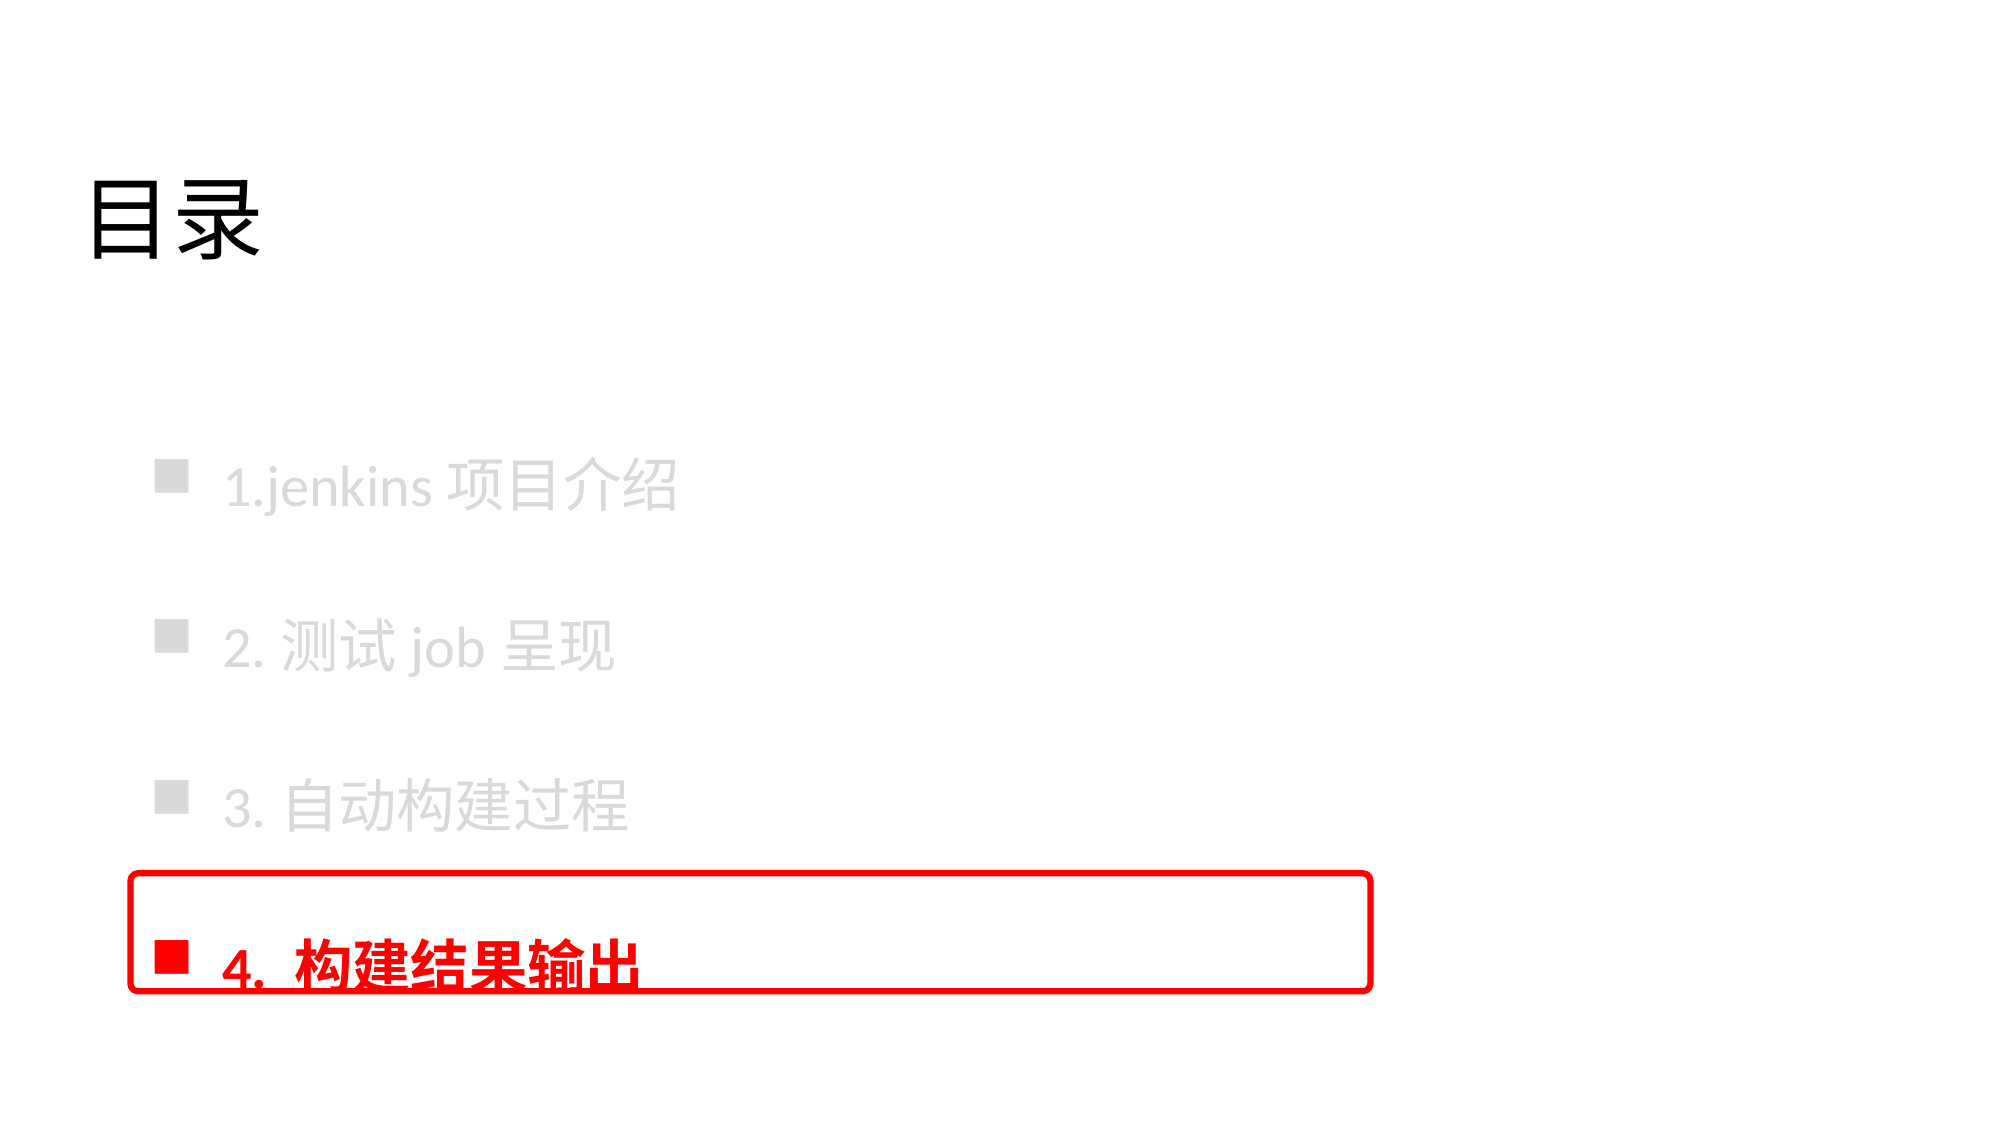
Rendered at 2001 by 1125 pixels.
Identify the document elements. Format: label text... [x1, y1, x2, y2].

text_box [130, 873, 1371, 992]
list 1.jenkins项目介绍 2.测试job呈现 3.自动构建过程 4. 构建结果输出 [134, 332, 1860, 1047]
title 目录 [2, 114, 1728, 332]
